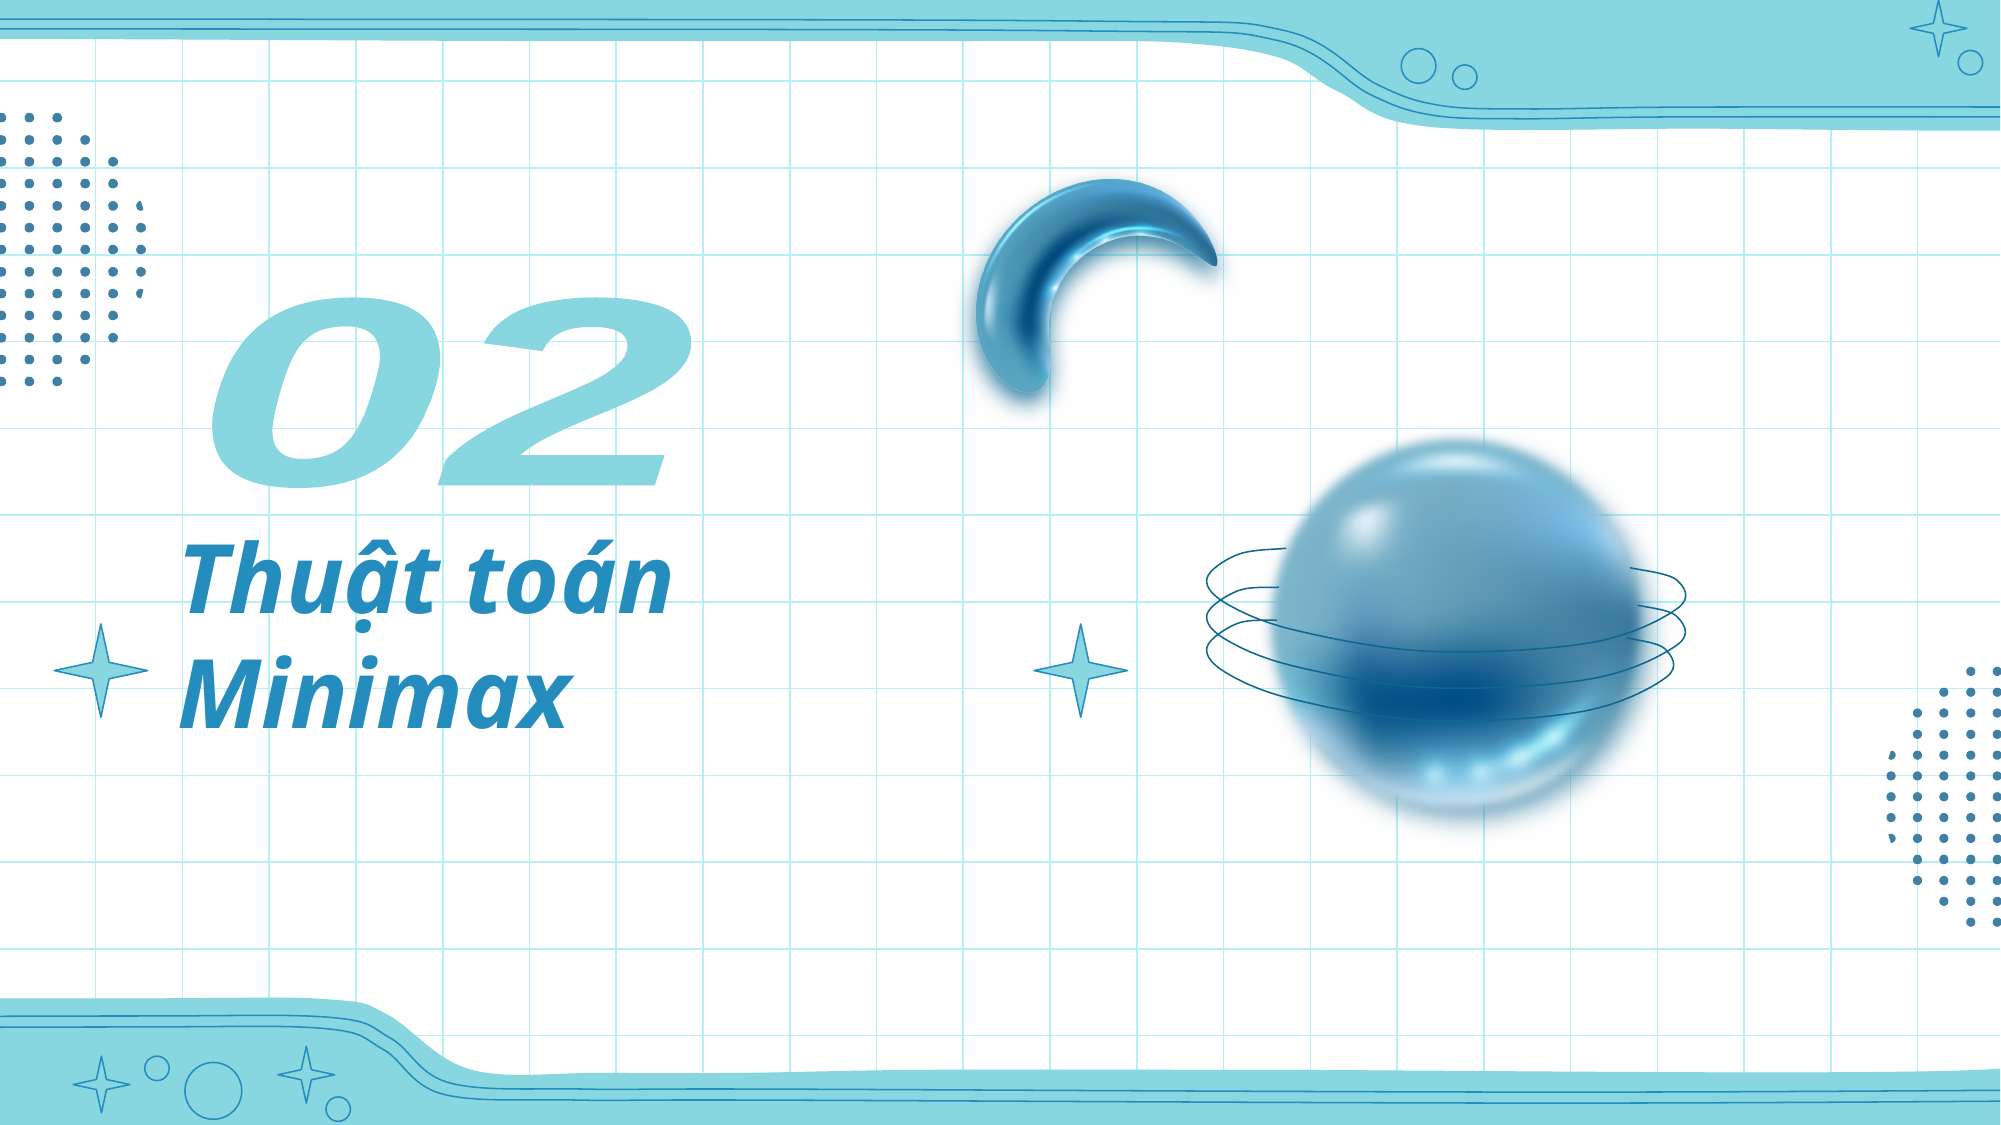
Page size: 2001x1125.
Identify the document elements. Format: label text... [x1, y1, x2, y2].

picture [911, 119, 1271, 461]
title Thuật toán Minimax [157, 508, 766, 768]
picture [0, 107, 158, 403]
picture [1870, 662, 2001, 942]
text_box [1206, 413, 1686, 822]
text_box [1034, 623, 1128, 718]
text_box [54, 623, 148, 718]
